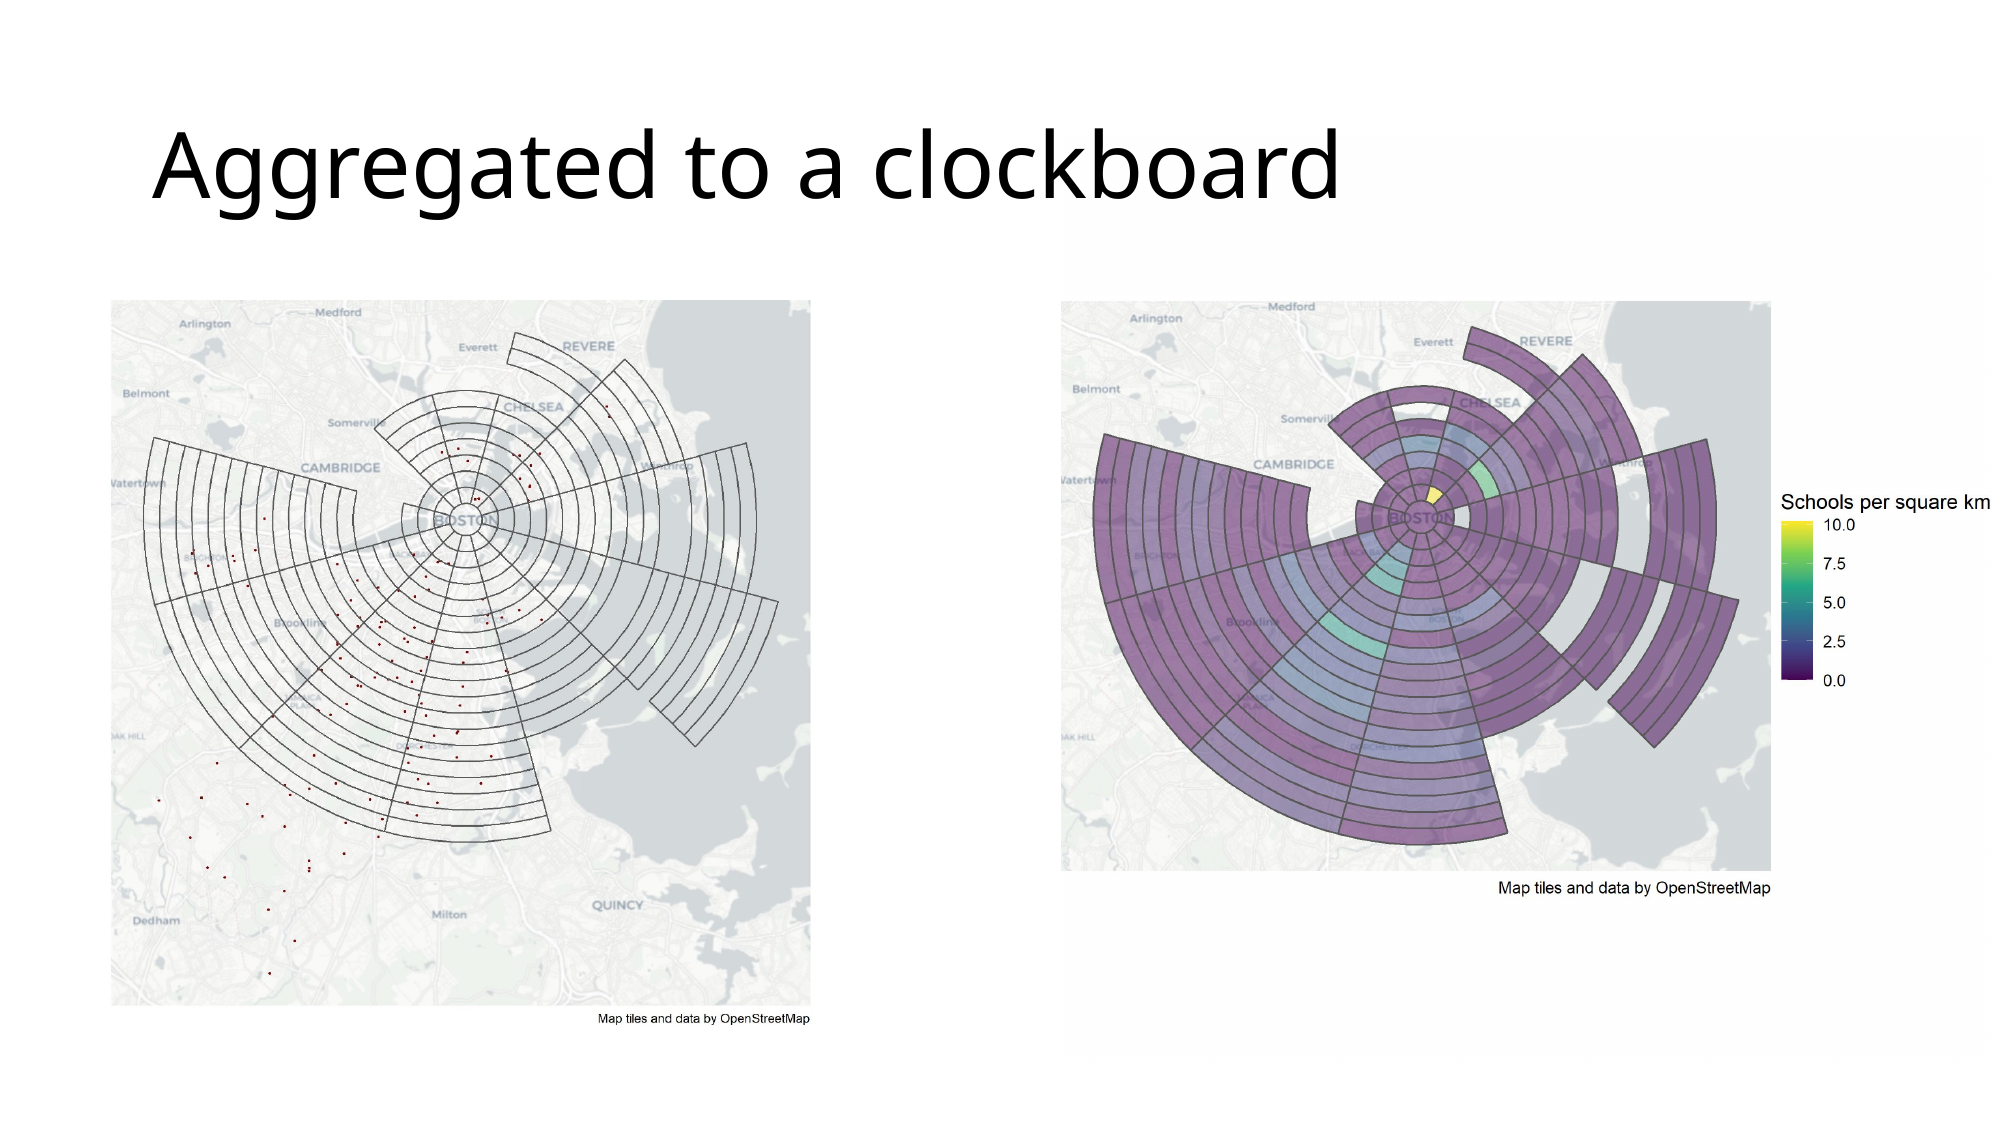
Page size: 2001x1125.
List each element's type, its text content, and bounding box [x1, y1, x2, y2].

picture [98, 300, 823, 1025]
title Aggregated to a clockboard [137, 59, 1863, 278]
picture [1061, 134, 1991, 1063]
